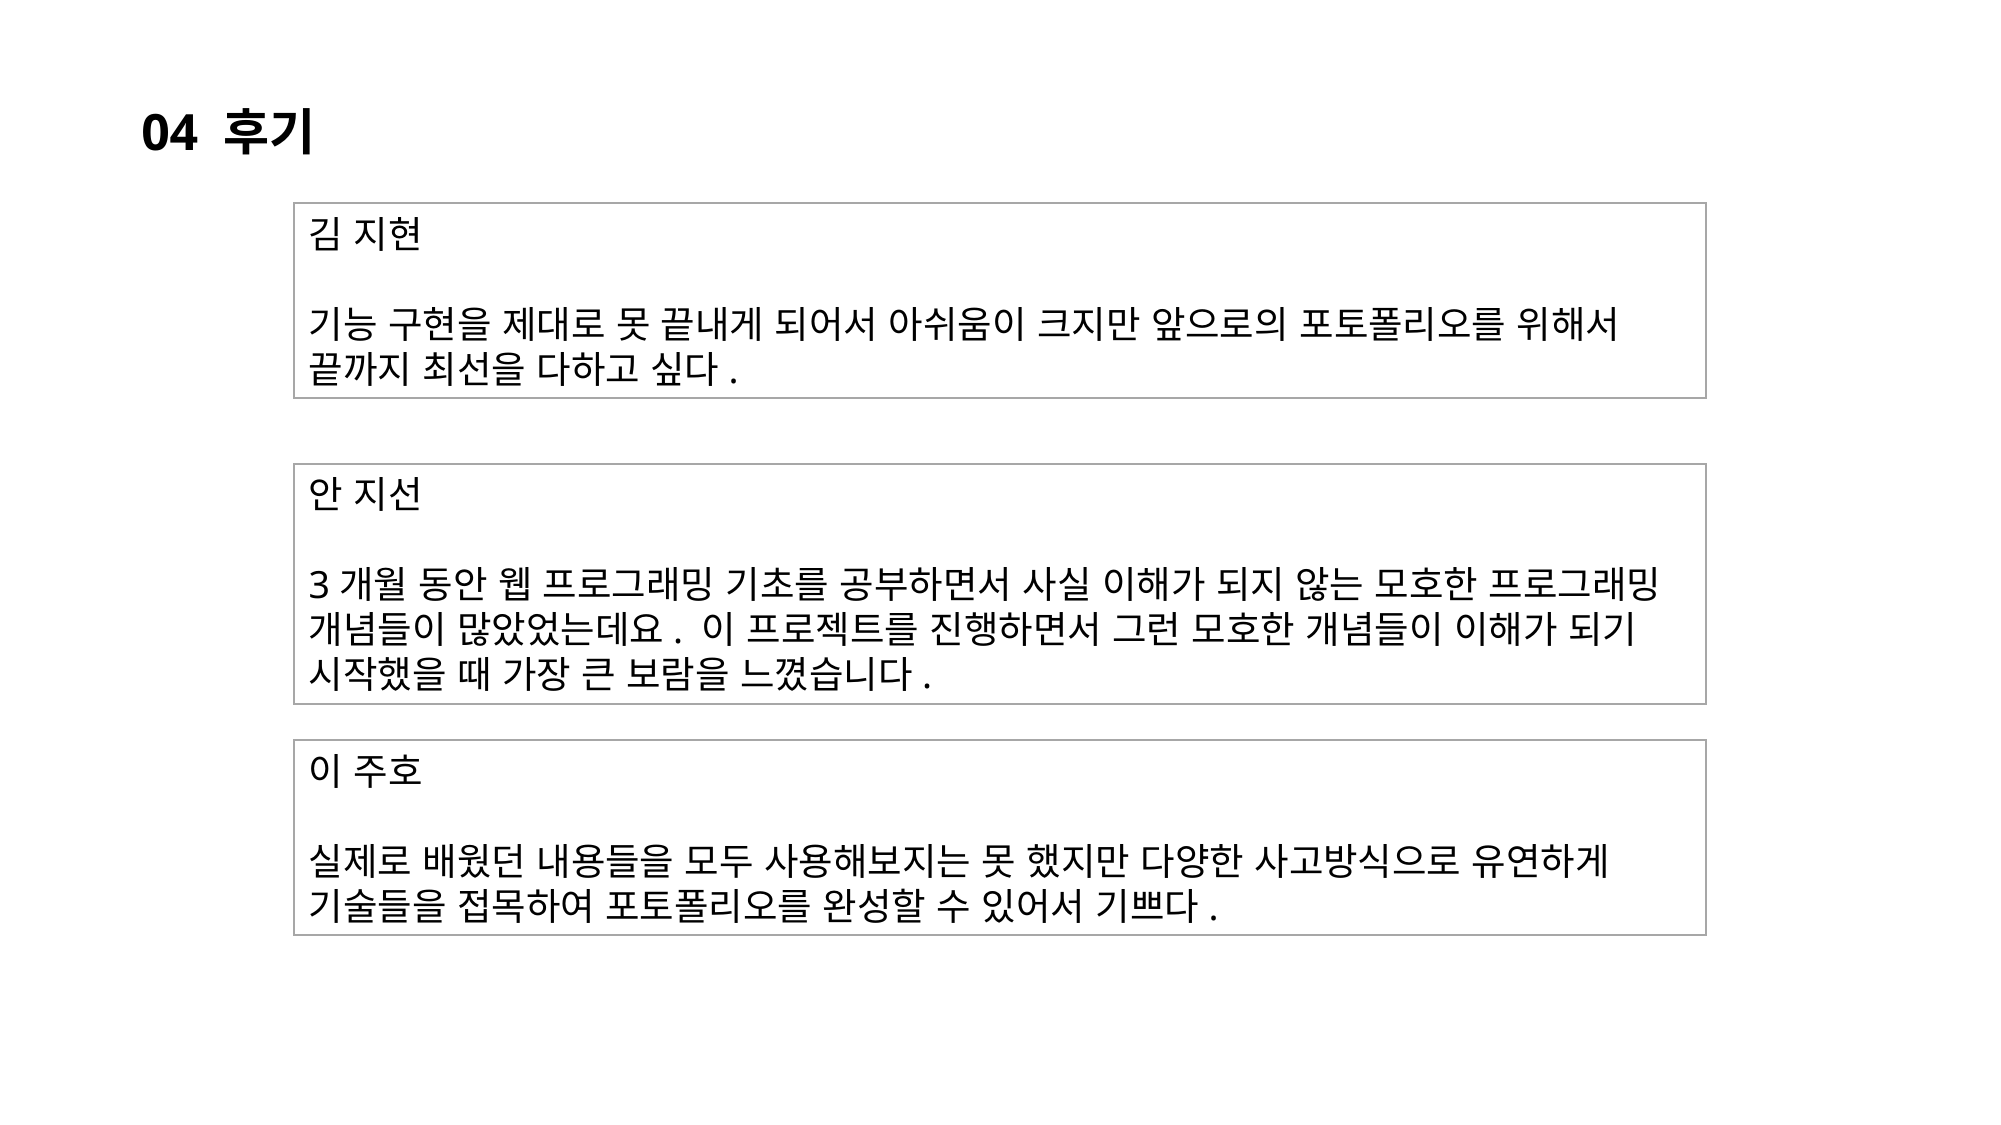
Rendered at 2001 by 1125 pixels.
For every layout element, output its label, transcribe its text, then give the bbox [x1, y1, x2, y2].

text_box 04 후기 [133, 92, 323, 168]
text_box 김 지현 기능 구현을 제대로 못 끝내게 되어서 아쉬움이 크지만 앞으로의 포토폴리오를 위해서 끝까지 최선을 다하고 싶다. [293, 203, 1706, 398]
text_box 이 주호 실제로 배웠던 내용들을 모두 사용해보지는 못 했지만 다양한 사고방식으로 유연하게 기술들을 접목하여 포토폴리오를 완성할 수 있어서 기쁘다. [293, 740, 1706, 936]
text_box 안 지선 3개월 동안 웹 프로그래밍 기초를 공부하면서 사실 이해가 되지 않는 모호한 프로그래밍 개념들이 많았었는데요. 이 프로젝트를 진행하면서 그런 모호한 개념들이 이해가 되기 시작했을 때 가장 큰 보람을 느꼈습니다. [293, 463, 1706, 704]
